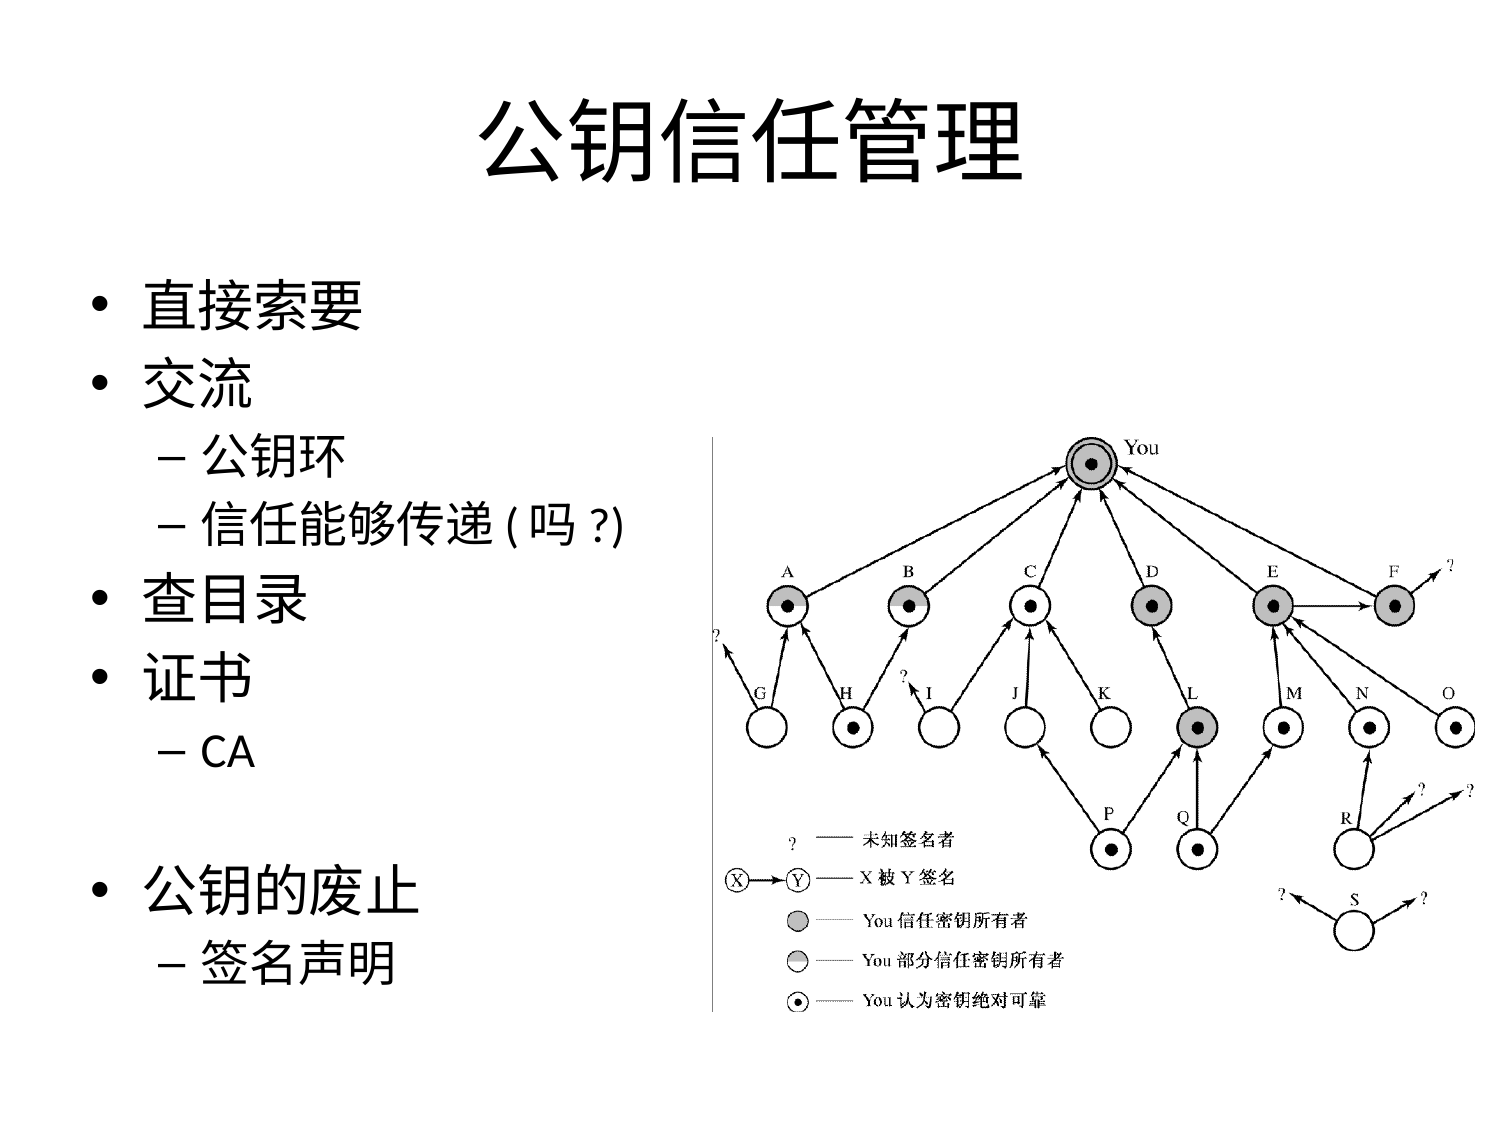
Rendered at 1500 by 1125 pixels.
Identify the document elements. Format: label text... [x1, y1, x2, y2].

list 直接索要 交流 公钥环 信任能够传递(吗?) 查目录 证书 CA 公钥的废止 签名声明 [75, 262, 1425, 1005]
title 公钥信任管理 [75, 45, 1425, 233]
picture [712, 437, 1476, 1012]
